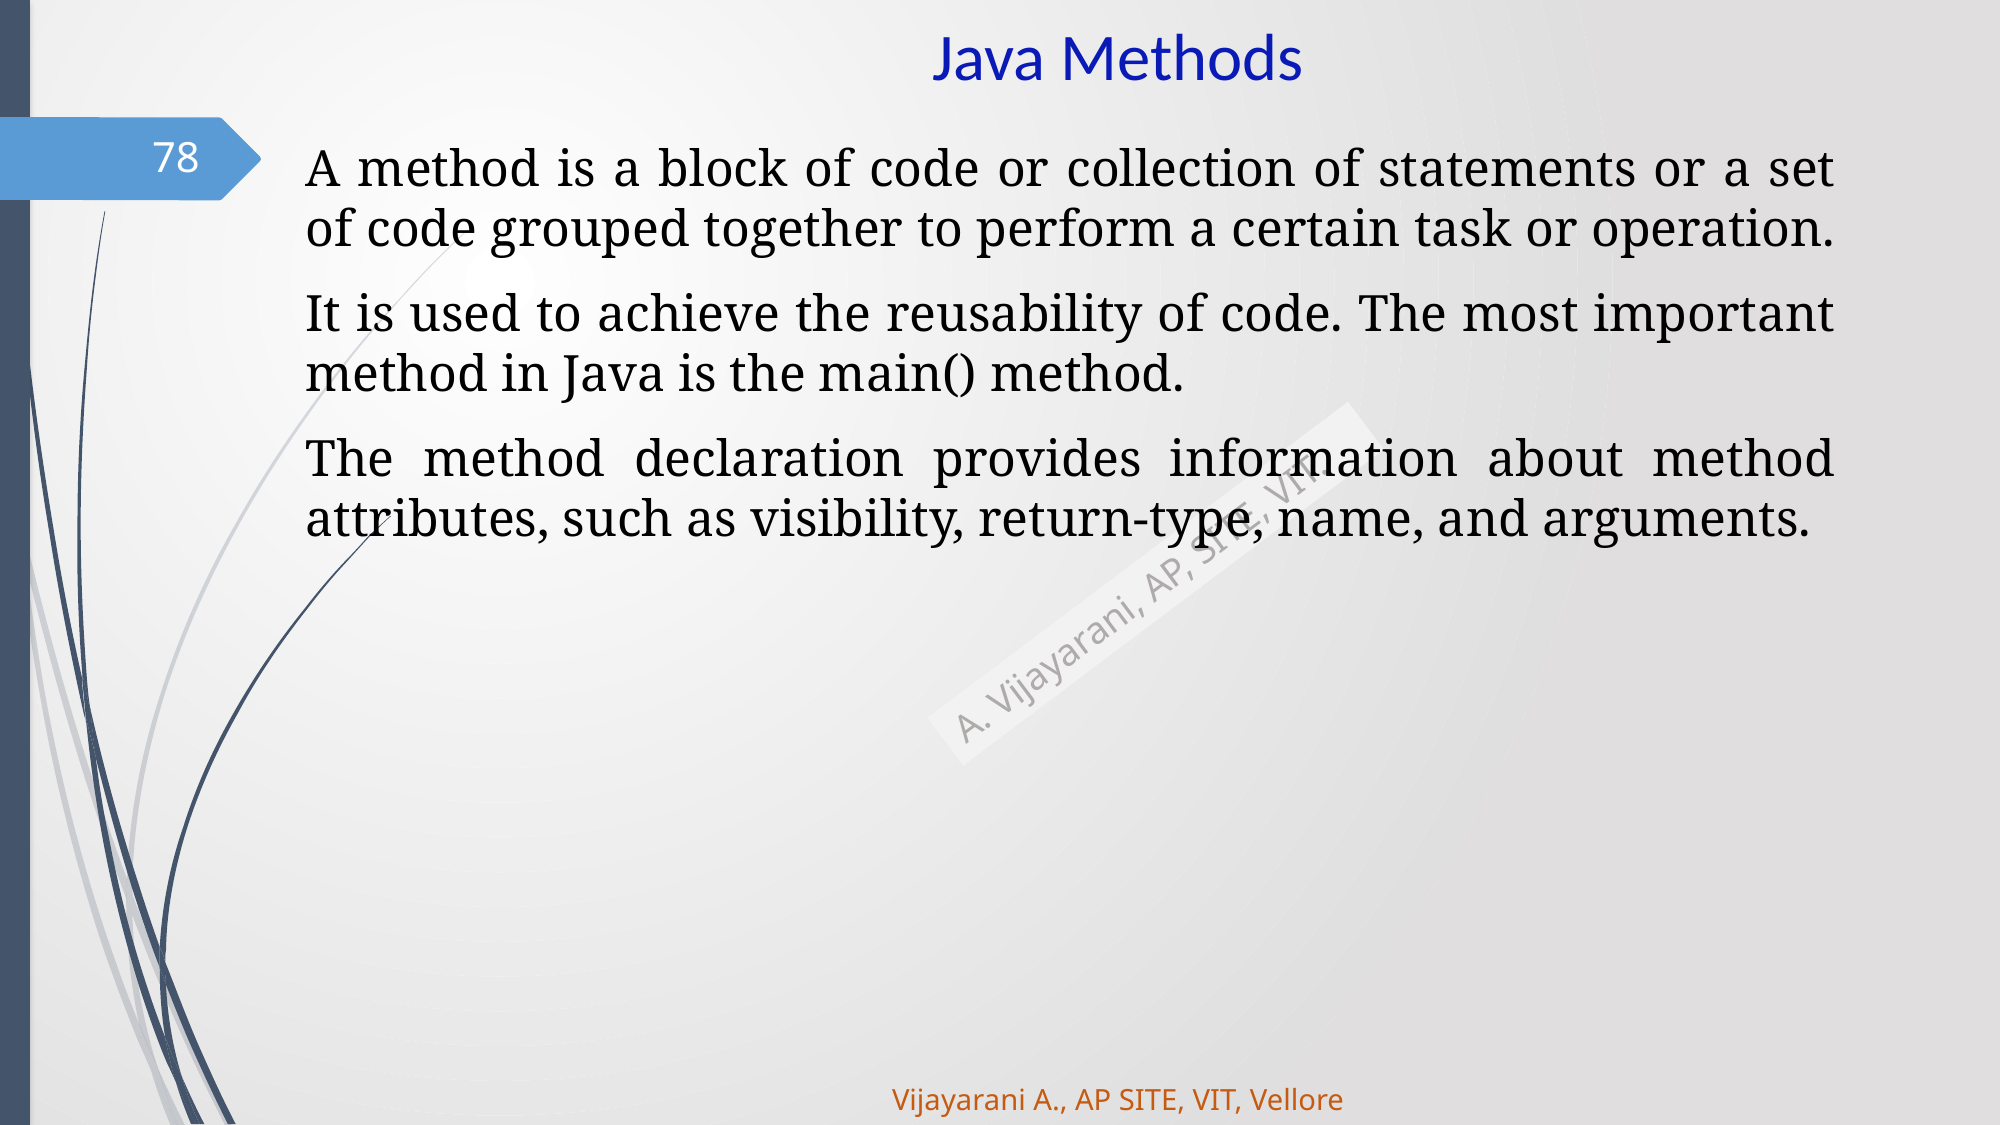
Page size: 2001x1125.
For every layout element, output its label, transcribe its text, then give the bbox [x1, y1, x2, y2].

text_box A method is a block of code or collection of statements or a set of code grouped together to perform a certain task or operation. It is used to achieve the reusability of code. The most important method in Java is the main() method. The method declaration provides information about method attributes, such as visibility, return-type, name, and arguments. [290, 129, 1851, 639]
title Java Methods [271, 6, 1966, 97]
text_box Vijayarani A., AP SITE, VIT, Vellore [271, 1073, 1966, 1124]
slide_number 78 [87, 129, 216, 190]
